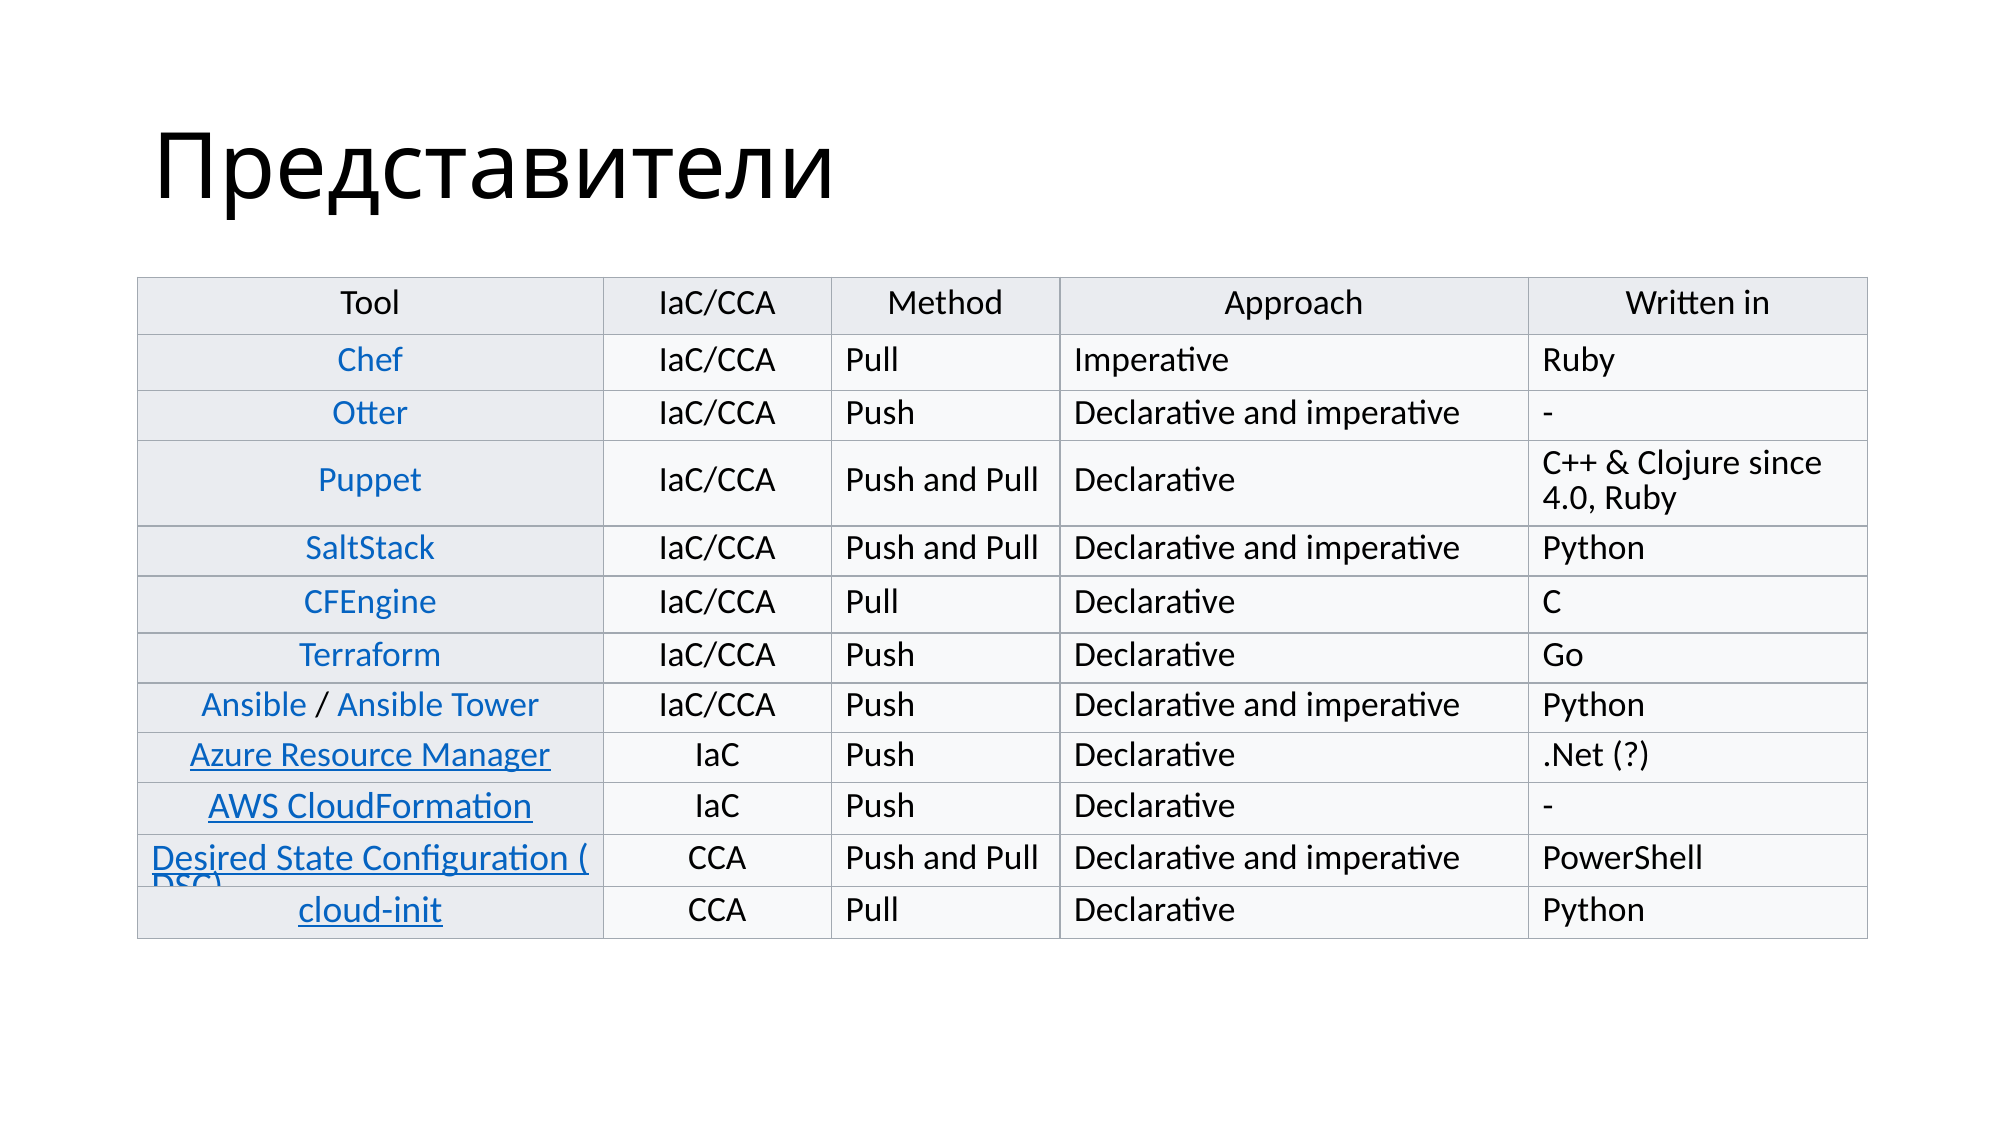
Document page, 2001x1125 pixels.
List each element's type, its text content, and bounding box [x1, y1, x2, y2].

table_cell Declarative [1061, 733, 1528, 782]
table_cell Push and Pull [832, 835, 1059, 886]
table_header IaC/CCA [604, 278, 831, 334]
table_cell CCA [604, 835, 831, 886]
table_cell Ansible / Ansible Tower [138, 684, 603, 732]
table_cell CFEngine [138, 577, 603, 632]
table_cell IaC/CCA [604, 634, 831, 682]
table_cell Declarative [1061, 441, 1528, 525]
table_cell Go [1529, 634, 1867, 682]
table_cell - [1529, 783, 1867, 834]
table_cell cloud-init [138, 887, 603, 938]
table_cell Imperative [1061, 335, 1528, 390]
table_cell Terraform [138, 634, 603, 682]
table_cell Declarative [1061, 887, 1528, 938]
table_cell IaC/CCA [604, 335, 831, 390]
table_cell IaC/CCA [604, 577, 831, 632]
table_cell Python [1529, 527, 1867, 575]
table_cell Desired State Configuration (DSC) [138, 835, 603, 886]
table_header Written in [1529, 278, 1867, 334]
table_cell Push and Pull [832, 441, 1059, 525]
table_cell Python [1529, 684, 1867, 732]
title Представители [137, 59, 1863, 277]
table_cell Declarative and imperative [1061, 684, 1528, 732]
table_cell Python [1529, 887, 1867, 938]
table_cell Declarative and imperative [1061, 391, 1528, 440]
table_cell Push [832, 733, 1059, 782]
table_cell Declarative [1061, 577, 1528, 632]
table_cell Push and Pull [832, 527, 1059, 575]
table_cell Declarative and imperative [1061, 527, 1528, 575]
table_cell Declarative and imperative [1061, 835, 1528, 886]
table_cell Declarative [1061, 783, 1528, 834]
table_cell Push [832, 634, 1059, 682]
table_cell - [1529, 391, 1867, 440]
table_cell PowerShell [1529, 835, 1867, 886]
table_cell Ruby [1529, 335, 1867, 390]
table_cell Azure Resource Manager [138, 733, 603, 782]
table_cell IaC [604, 783, 831, 834]
table_cell C++ & Clojure since 4.0, Ruby [1529, 441, 1867, 525]
table_cell Otter [138, 391, 603, 440]
table_cell C [1529, 577, 1867, 632]
table_cell IaC [604, 733, 831, 782]
table_cell Push [832, 391, 1059, 440]
table_cell Push [832, 783, 1059, 834]
table_cell IaC/CCA [604, 527, 831, 575]
table_cell IaC/CCA [604, 391, 831, 440]
table_cell Declarative [1061, 634, 1528, 682]
table_cell Pull [832, 335, 1059, 390]
table_cell Pull [832, 577, 1059, 632]
table_header Tool [138, 278, 603, 334]
table_cell Chef [138, 335, 603, 390]
table_cell CCA [604, 887, 831, 938]
table_cell SaltStack [138, 527, 603, 575]
table_cell Puppet [138, 441, 603, 525]
table_header Method [832, 278, 1059, 334]
table_cell Pull [832, 887, 1059, 938]
table_cell Push [832, 684, 1059, 732]
table_cell IaC/CCA [604, 441, 831, 525]
table_cell AWS CloudFormation [138, 783, 603, 834]
table_cell IaC/CCA [604, 684, 831, 732]
table_cell .Net (?) [1529, 733, 1867, 782]
table_header Approach [1061, 278, 1528, 334]
